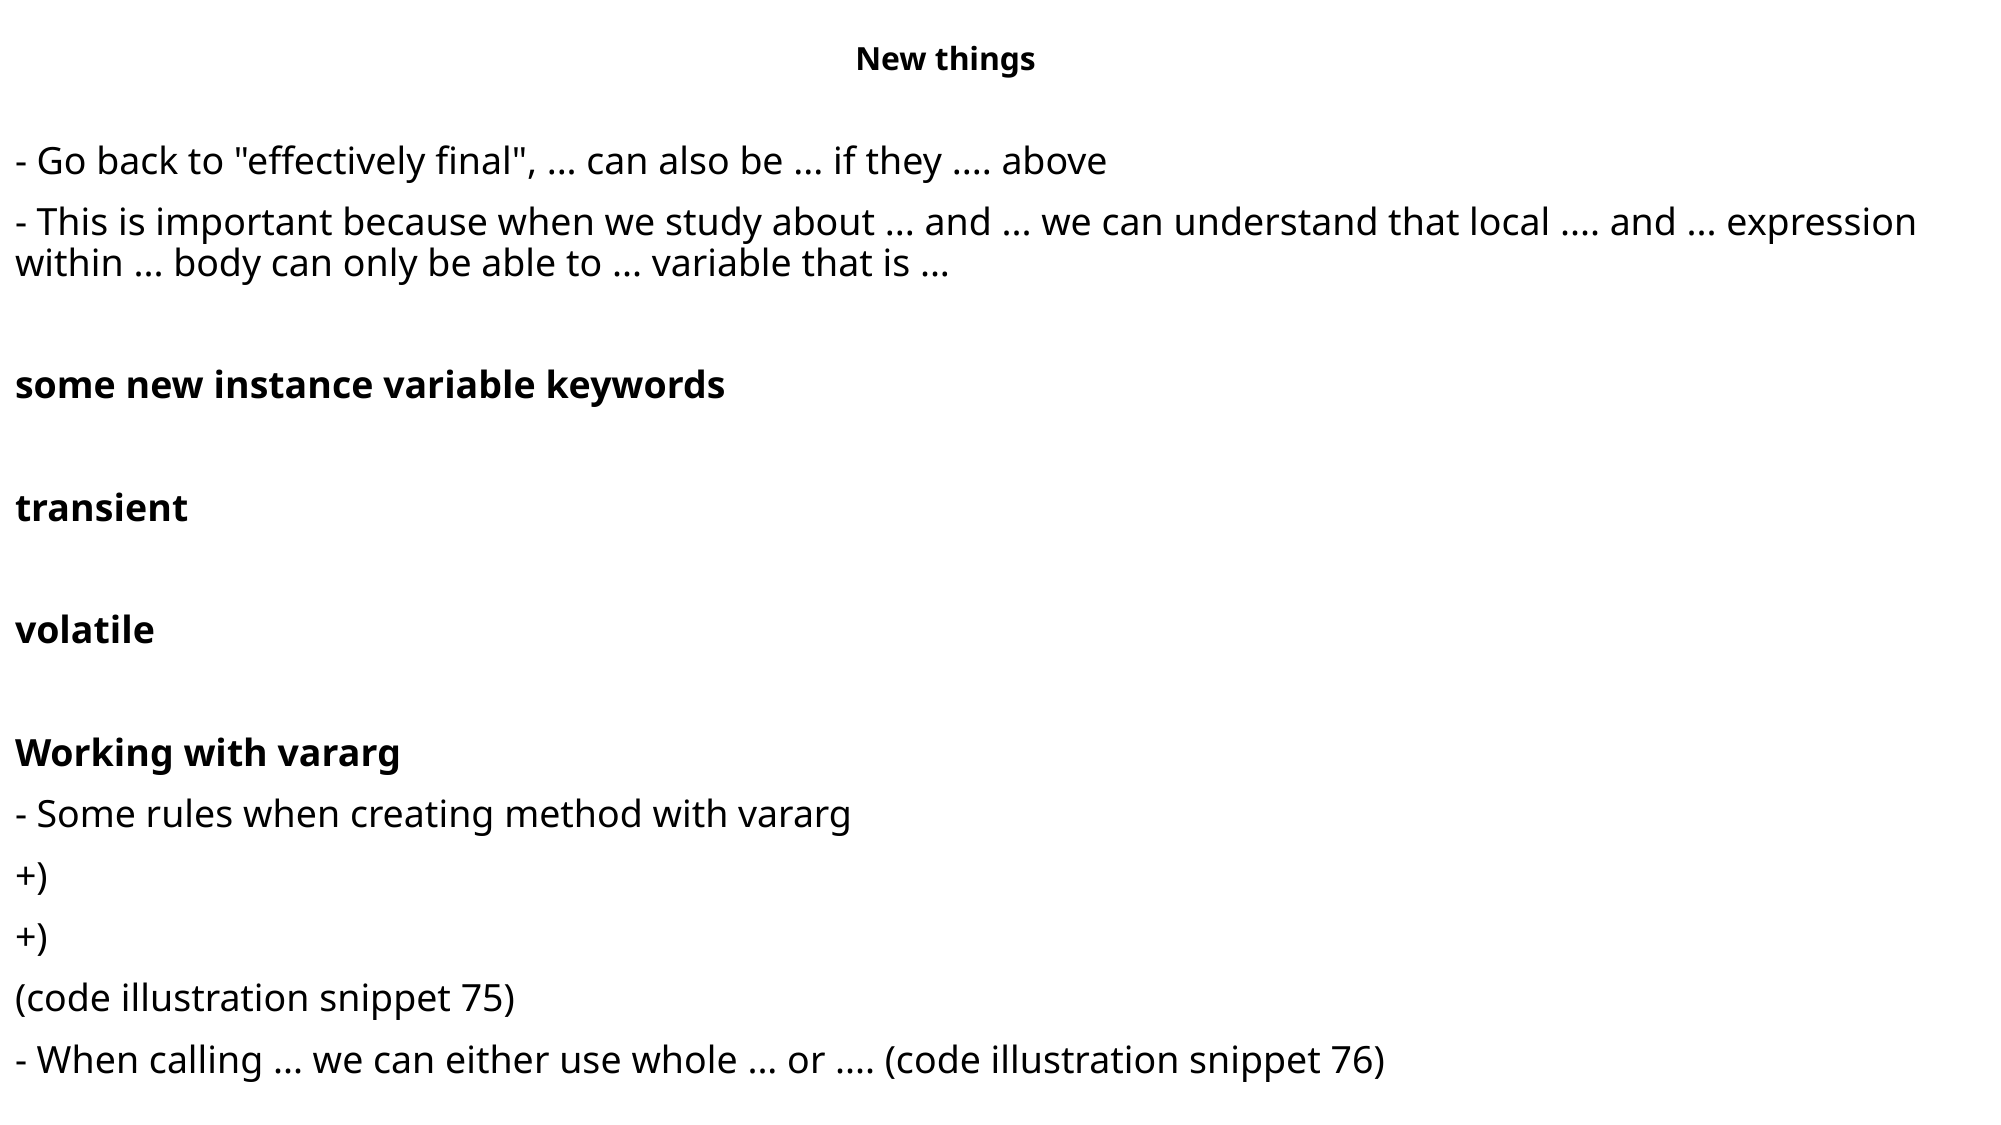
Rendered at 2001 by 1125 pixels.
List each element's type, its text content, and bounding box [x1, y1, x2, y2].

text_box - Go back to "effectively final", ... can also be ... if they .... above - This is important because when we study about ... and ... we can understand that local .... and ... expression within ... body can only be able to ... variable that is ... some new instance variable keywords transient volatile Working with vararg - Some rules when creating method with vararg +) +) (code illustration snippet 75) - When calling ... we can either use whole ... or .... (code illustration snippet 76) [0, 134, 2000, 1125]
subtitle New things [24, 35, 1866, 86]
